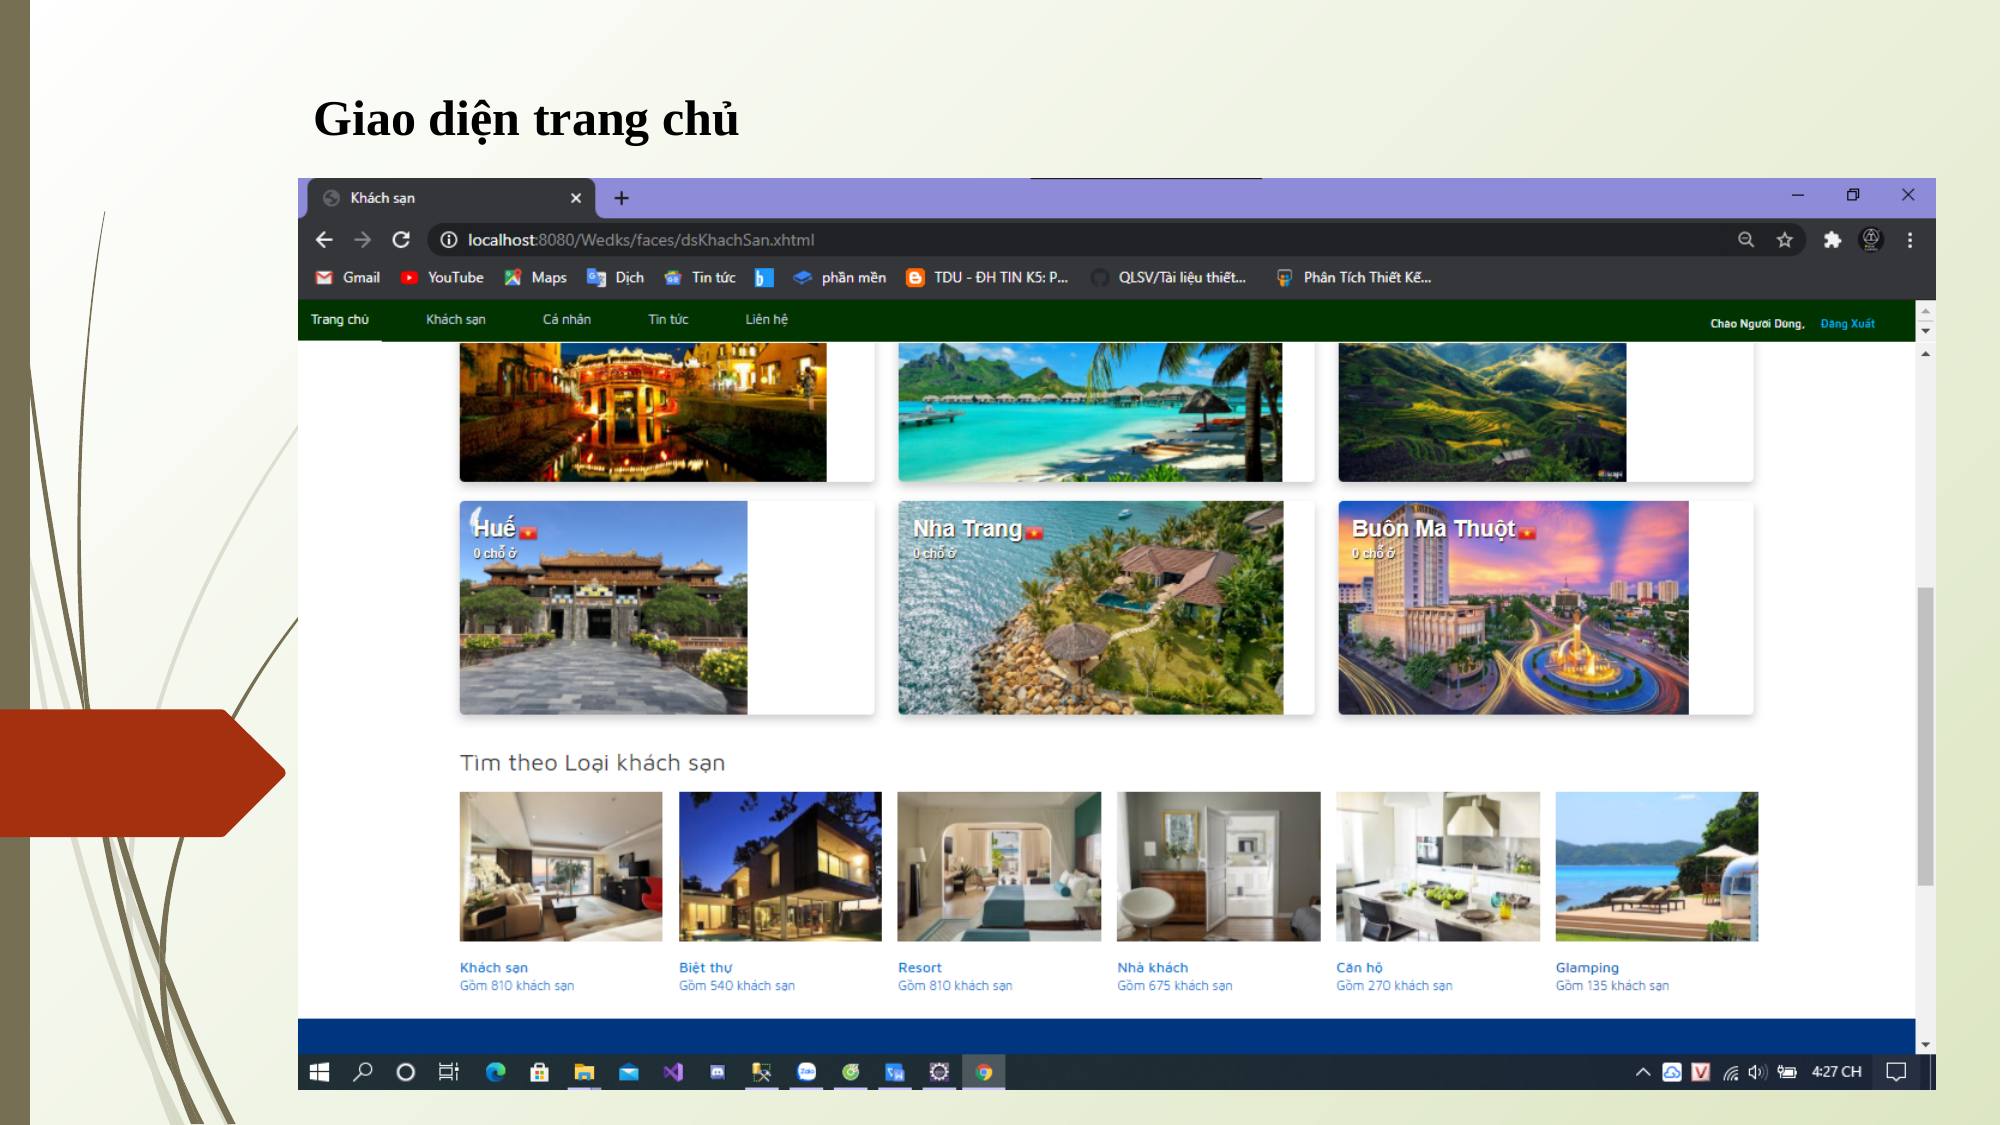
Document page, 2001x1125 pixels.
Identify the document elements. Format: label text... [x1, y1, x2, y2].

picture [298, 177, 1936, 1090]
text_box Giao diện trang chủ [298, 77, 1331, 154]
